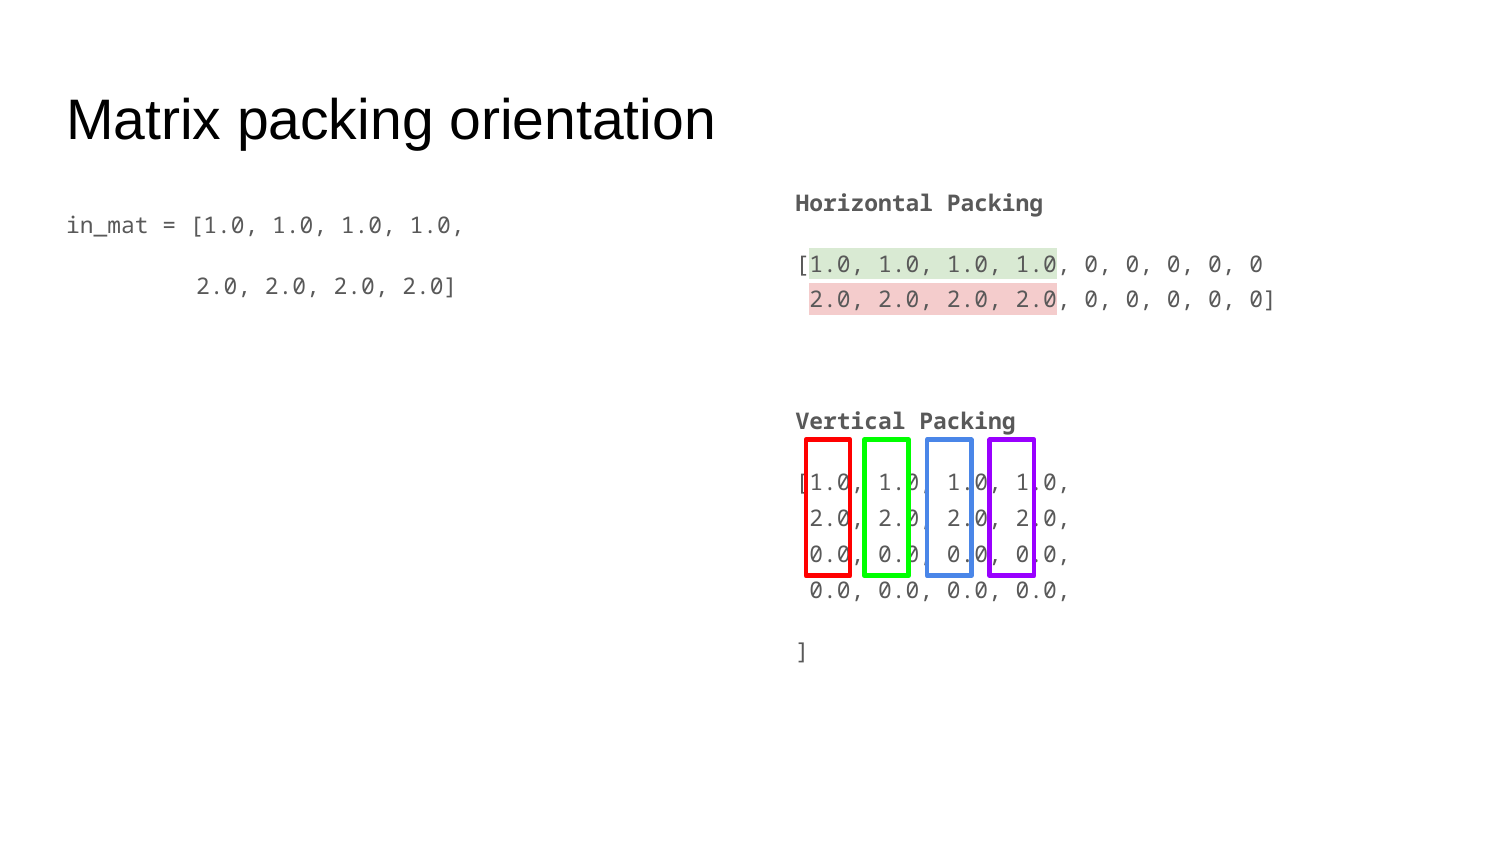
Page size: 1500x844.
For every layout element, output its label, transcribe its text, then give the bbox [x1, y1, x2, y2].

text_box [927, 439, 972, 576]
list Horizontal Packing [1.0, 1.0, 1.0, 1.0, 0, 0, 0, 0, 0 2.0, 2.0, 2.0, 2.0, 0, 0, 0, 0, 0] Vertical Packing [1.0, 1.0, 1.0, 1.0, 2.0, 2.0, 2.0, 2.0, 0.0, 0.0, 0.0, 0.0, 0.0, 0.0, 0.0, 0.0, ] [780, 166, 1480, 728]
text_box [805, 439, 851, 576]
title Matrix packing orientation [51, 72, 1449, 167]
text_box [864, 439, 909, 576]
list in_mat = [1.0, 1.0, 1.0, 1.0, 2.0, 2.0, 2.0, 2.0] [51, 189, 750, 750]
text_box [989, 439, 1035, 576]
